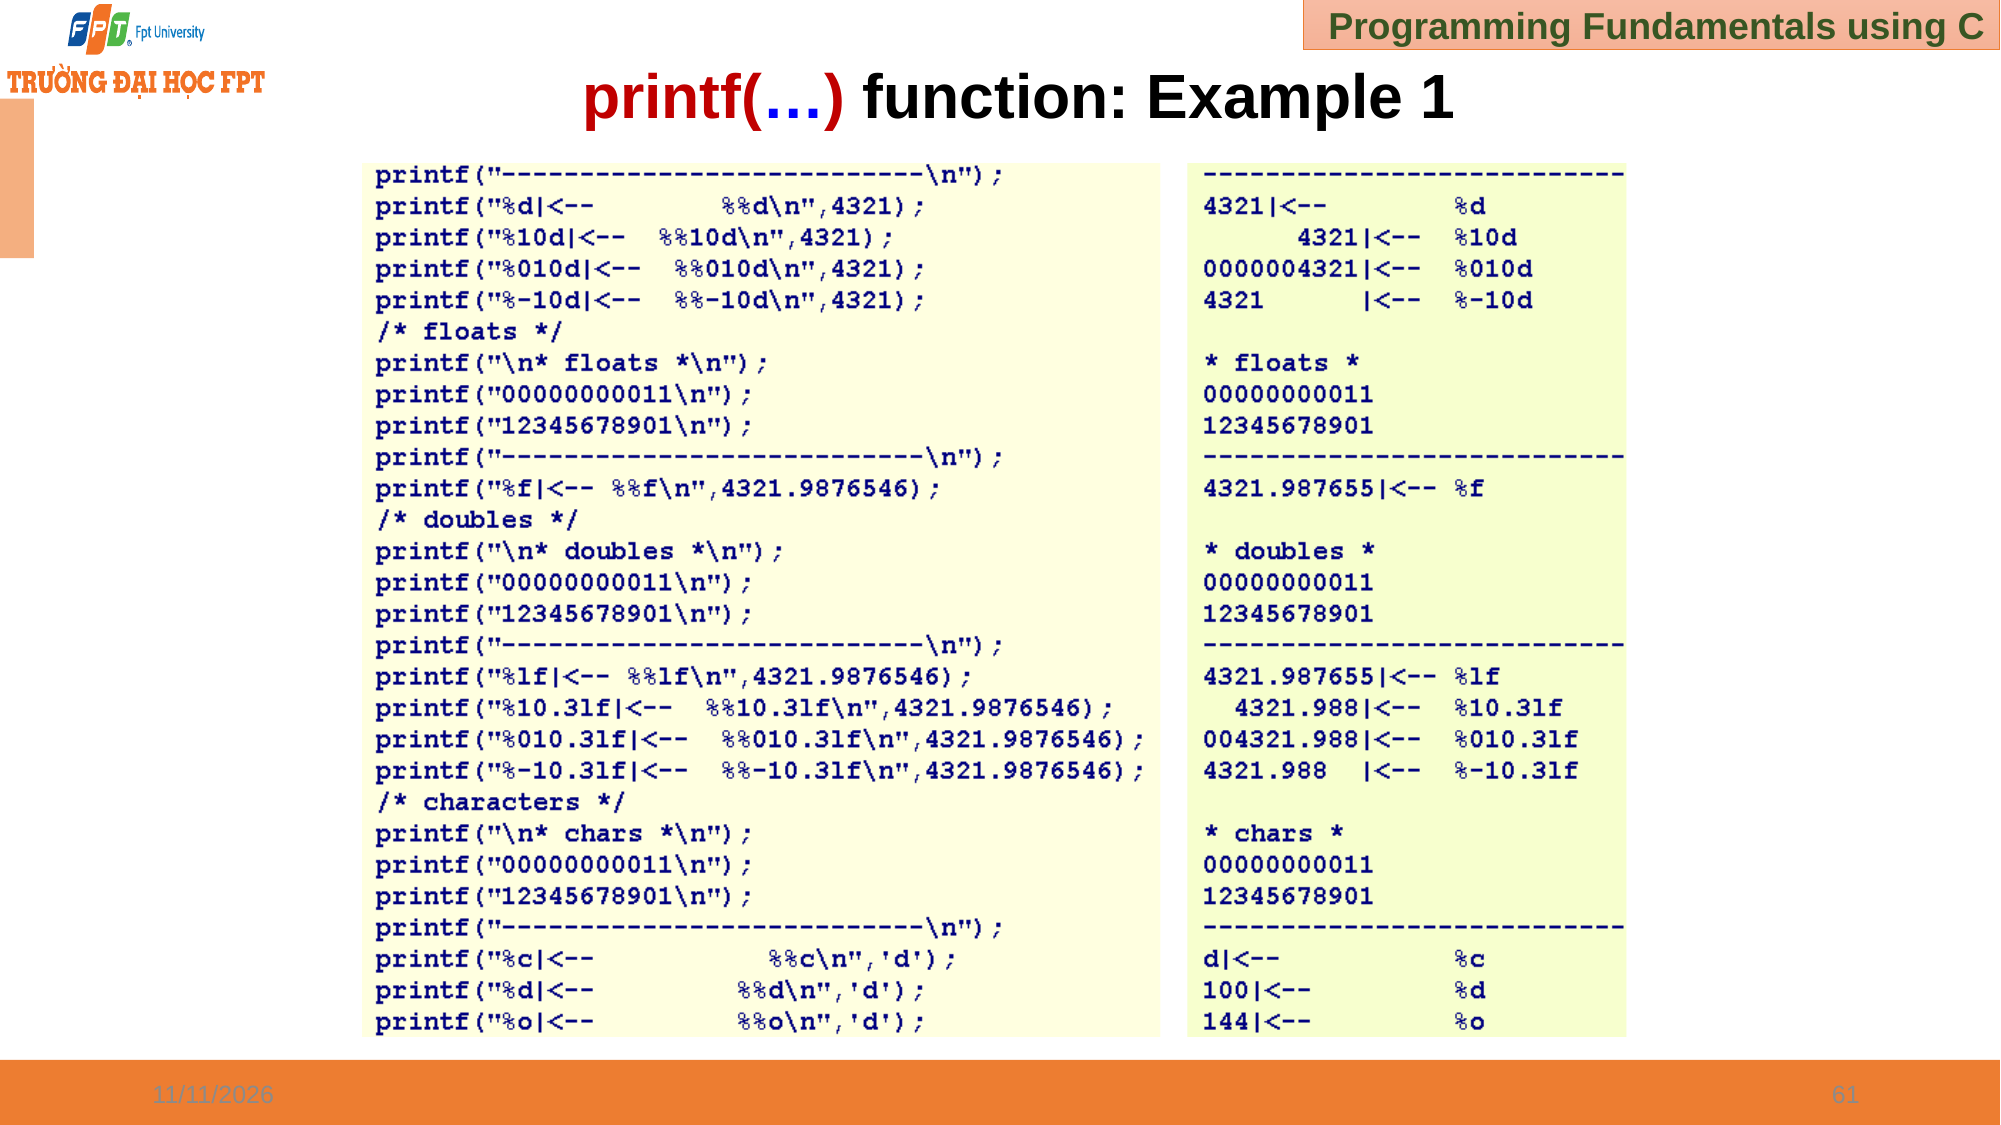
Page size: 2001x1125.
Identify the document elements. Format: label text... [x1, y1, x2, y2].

slide_number 61 [1424, 1063, 1875, 1123]
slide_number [137, 1063, 588, 1123]
title printf(…) function: Example 1 [566, 60, 1510, 138]
picture [362, 163, 1638, 1037]
